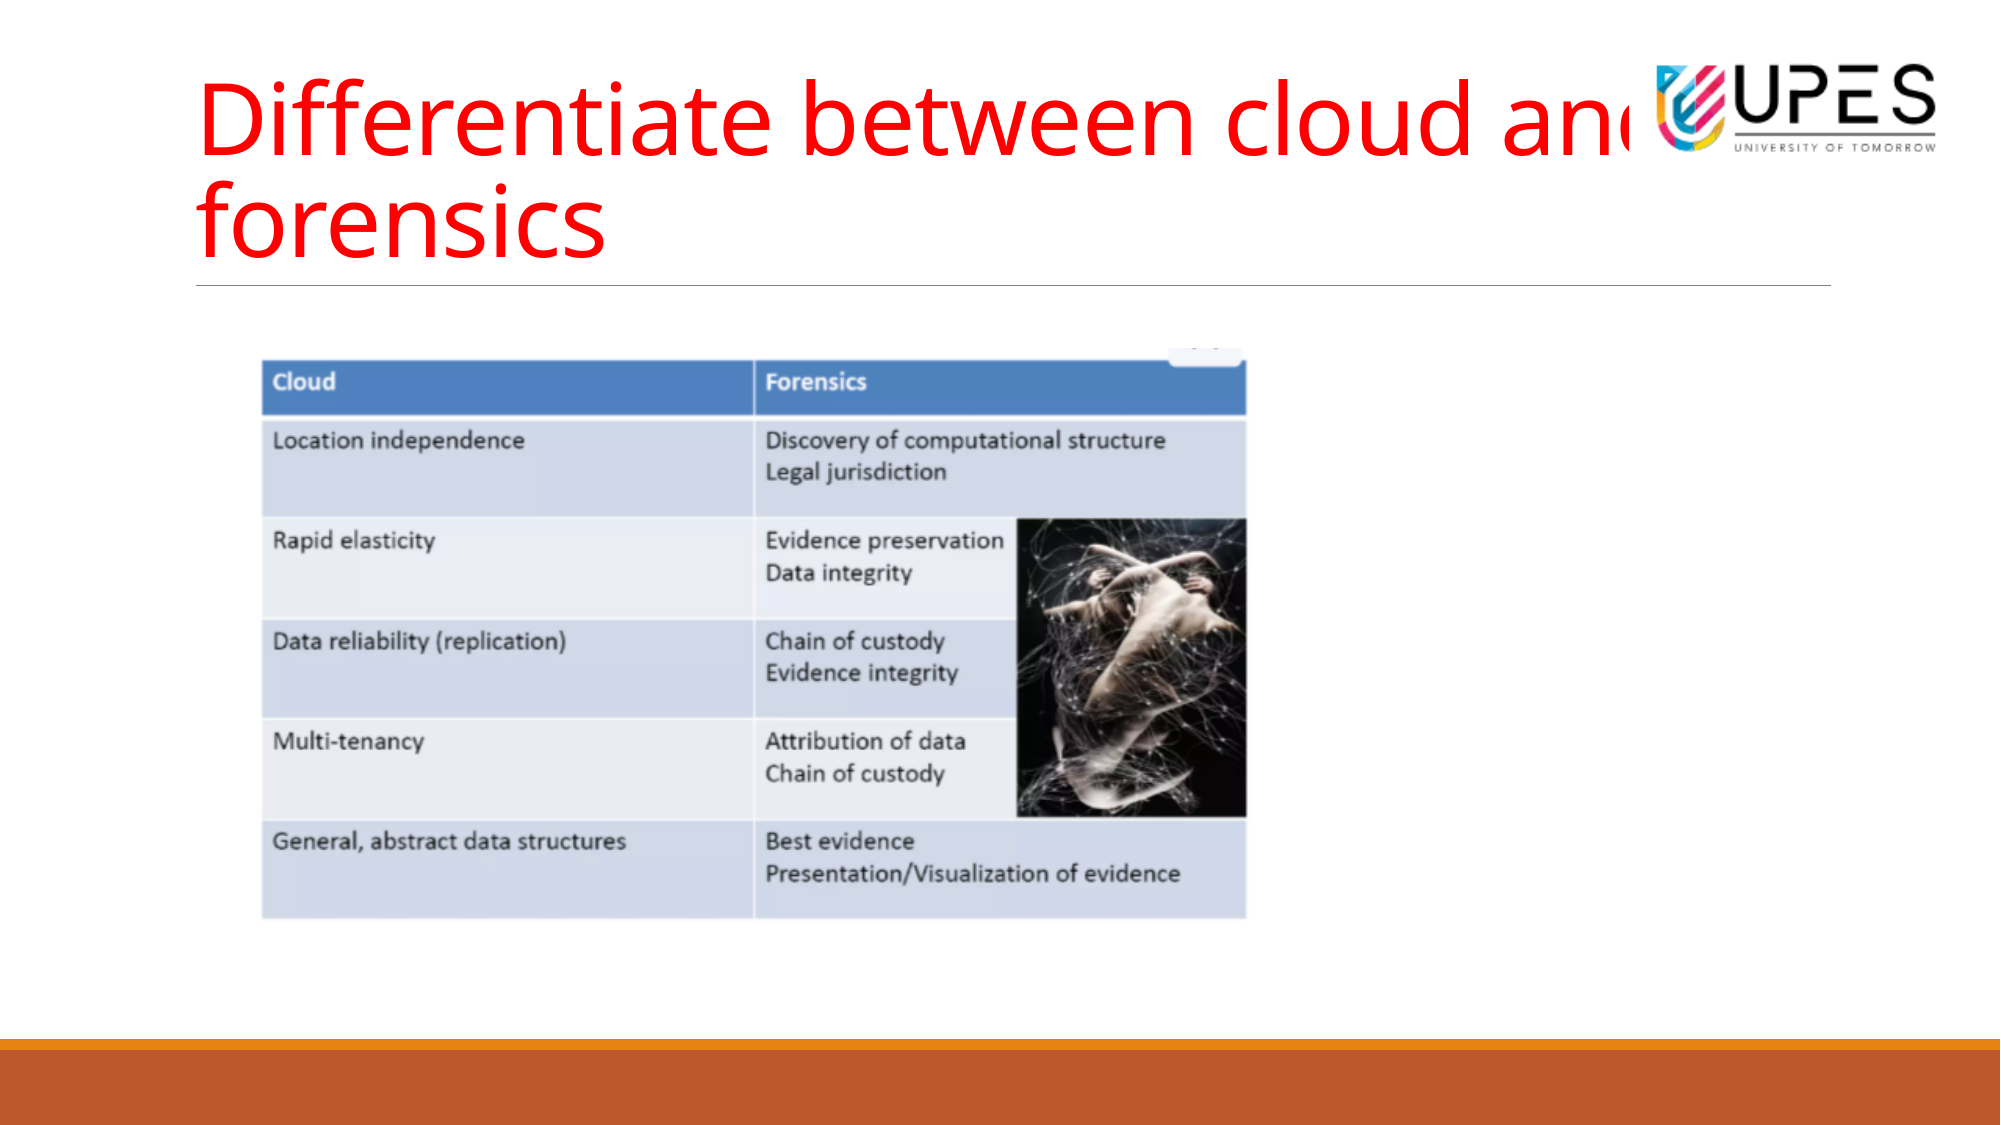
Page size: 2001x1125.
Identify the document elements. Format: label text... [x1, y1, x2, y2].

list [259, 347, 1254, 923]
picture [1628, 46, 1963, 167]
title Differentiate between cloud and forensics [180, 47, 1830, 285]
